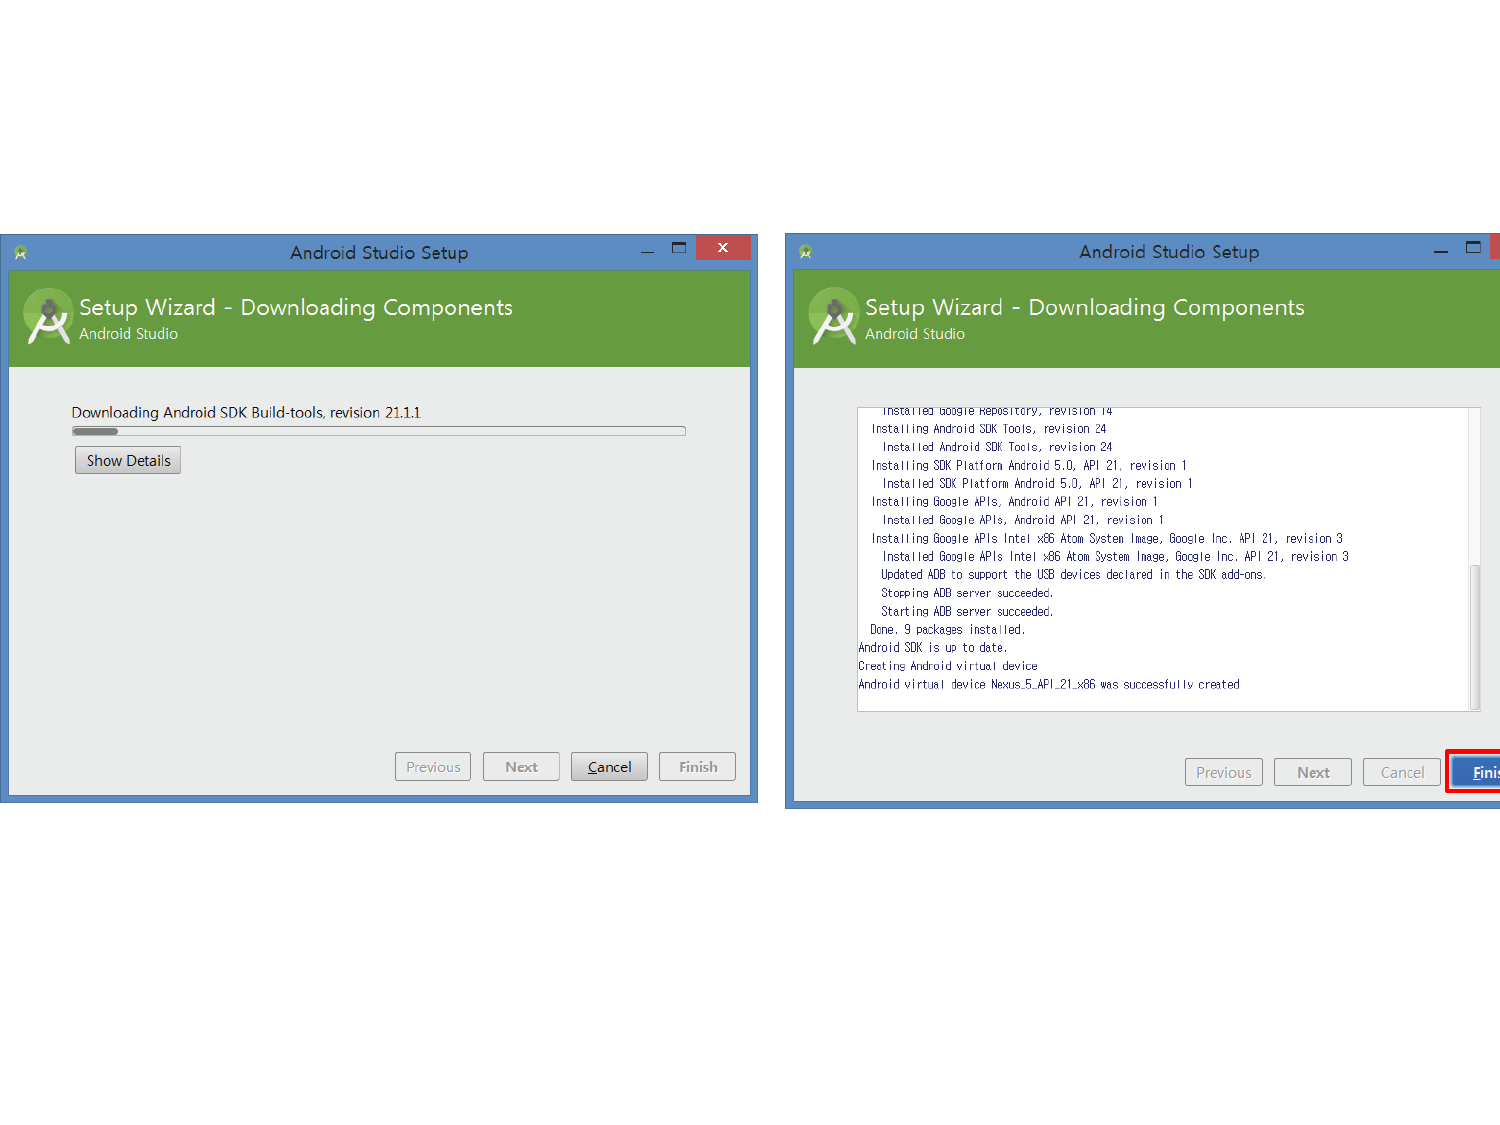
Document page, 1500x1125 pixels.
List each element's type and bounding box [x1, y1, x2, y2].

picture [785, 233, 1500, 809]
picture [0, 234, 758, 803]
